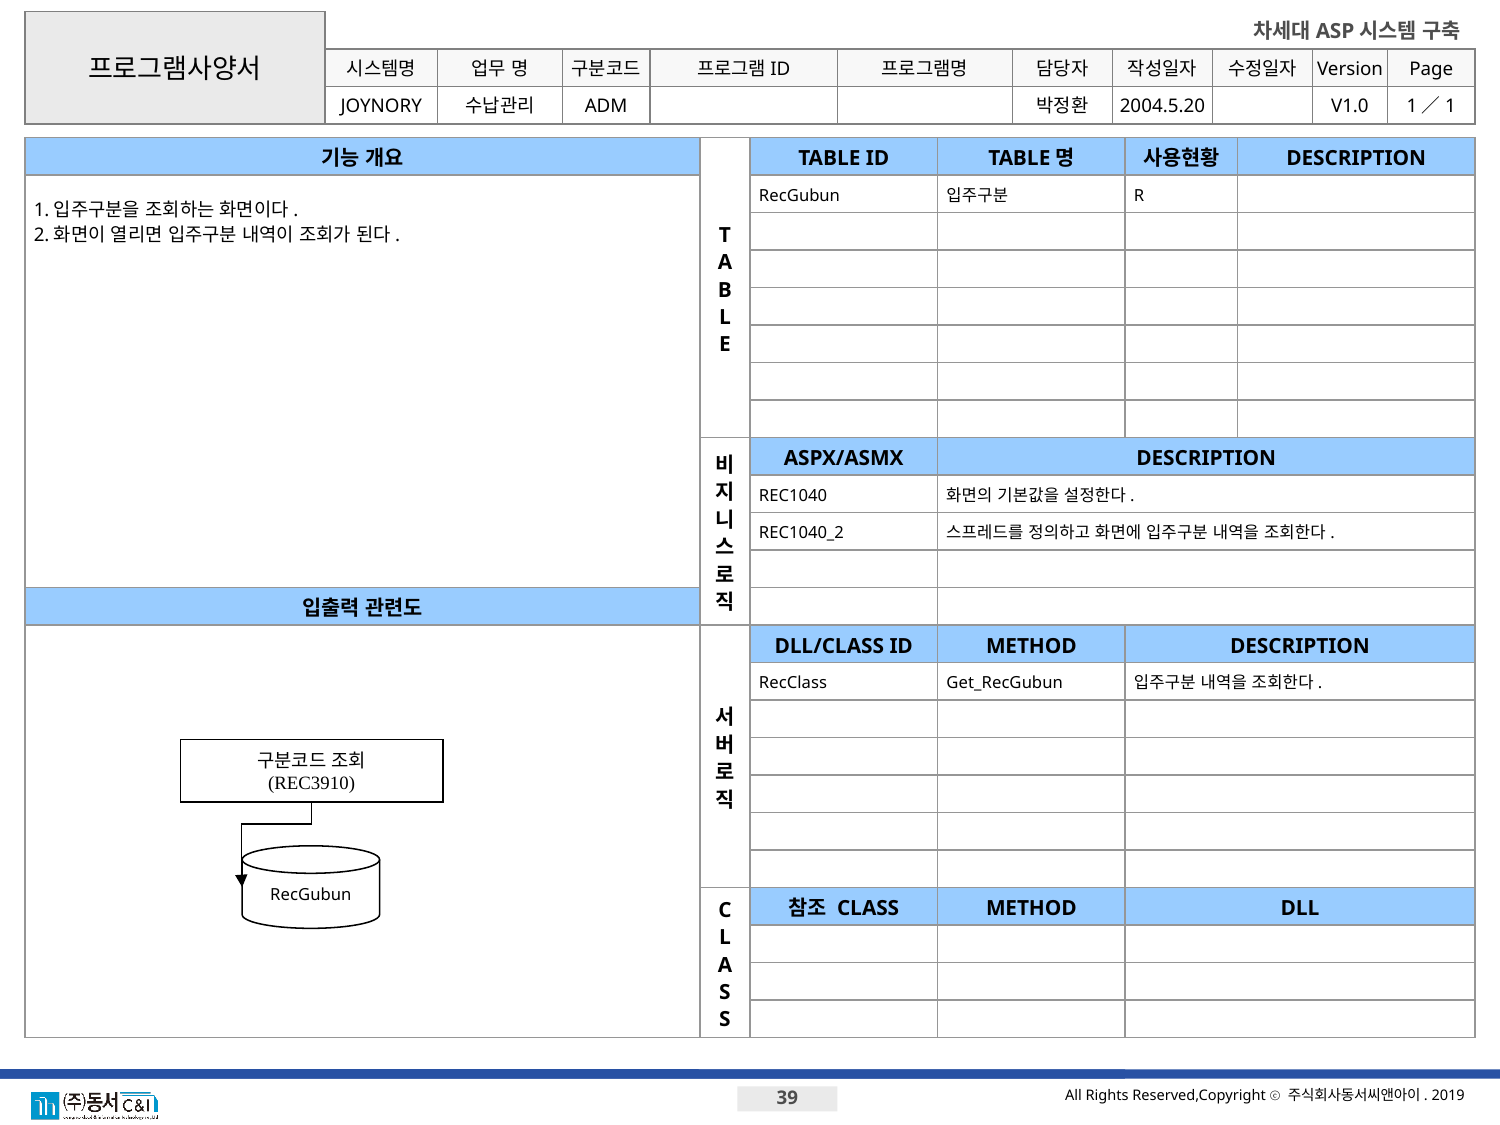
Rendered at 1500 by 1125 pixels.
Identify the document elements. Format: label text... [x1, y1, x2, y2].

text_box [937, 324, 1125, 362]
text_box [750, 849, 937, 887]
text_box TABLE ID [750, 137, 937, 174]
text_box [1238, 362, 1475, 399]
text_box [1125, 737, 1475, 774]
text_box [937, 549, 1475, 587]
text_box [1125, 849, 1475, 887]
text_box 구분코드 조회 (REC3910) [180, 739, 443, 803]
text_box [750, 362, 937, 399]
text_box 1.입주구분을 조회하는 화면이다. 2.화면이 열리면 입주구분 내역이 조회가 된다. [24, 174, 699, 587]
text_box 화면의 기본값을 설정한다. [937, 474, 1475, 512]
text_box [750, 324, 937, 362]
text_box [1125, 324, 1238, 362]
picture [151, 1091, 159, 1100]
text_box ASPX/ASMX [750, 437, 937, 474]
text_box [937, 737, 1125, 774]
text_box [1125, 962, 1475, 999]
text_box [24, 624, 699, 1038]
text_box [937, 287, 1125, 324]
text_box [750, 812, 937, 849]
text_box [750, 962, 937, 999]
text_box [1125, 212, 1238, 249]
text_box RecClass [750, 662, 937, 699]
text_box 스프레드를 정의하고 화면에 입주구분 내역을 조회한다. [937, 512, 1475, 549]
text_box TABLE명 [937, 137, 1125, 174]
text_box [937, 849, 1125, 887]
text_box [937, 212, 1125, 249]
text_box [750, 924, 937, 962]
text_box [937, 999, 1125, 1038]
text_box [1238, 174, 1475, 212]
text_box [750, 249, 937, 287]
text_box RecGubun [750, 174, 937, 212]
text_box [1238, 249, 1475, 287]
text_box 입주구분 내역을 조회한다. [1125, 662, 1475, 699]
text_box [1125, 812, 1475, 849]
text_box [1125, 774, 1475, 812]
text_box Get_RecGubun [937, 662, 1125, 699]
text_box [750, 549, 937, 587]
text_box [937, 924, 1125, 962]
text_box [937, 249, 1125, 287]
text_box [937, 699, 1125, 737]
text_box [750, 774, 937, 812]
text_box 입출력 관련도 [24, 587, 699, 624]
text_box [750, 399, 937, 437]
text_box METHOD [937, 887, 1125, 924]
text_box METHOD [937, 625, 1125, 662]
text_box [1125, 362, 1238, 399]
text_box [937, 962, 1125, 999]
text_box [1238, 399, 1475, 437]
text_box [1238, 324, 1475, 362]
text_box DESCRIPTION [1238, 137, 1475, 174]
text_box T A B L E [699, 137, 750, 437]
text_box DLL [1125, 887, 1475, 924]
text_box DESCRIPTION [1125, 625, 1475, 662]
text_box REC1040_2 [750, 512, 937, 549]
text_box 사용현황 [1125, 137, 1238, 174]
text_box [937, 812, 1125, 849]
text_box [1125, 249, 1238, 287]
text_box C L A S S [699, 887, 750, 1038]
text_box [1238, 212, 1475, 249]
text_box 프로그램사양서 [24, 11, 325, 124]
text_box [937, 587, 1475, 625]
text_box R [1125, 174, 1238, 212]
text_box 비지니스로직 [699, 437, 750, 624]
text_box [1125, 999, 1475, 1038]
text_box [750, 699, 937, 737]
text_box 기능 개요 [24, 137, 699, 174]
text_box [937, 362, 1125, 399]
text_box DESCRIPTION [937, 437, 1475, 474]
text_box DLL/CLASS ID [750, 625, 937, 662]
text_box [750, 737, 937, 774]
text_box [750, 287, 937, 324]
text_box 참조 CLASS [750, 887, 937, 924]
text_box [750, 587, 937, 625]
picture [60, 1091, 159, 1120]
text_box [1125, 924, 1475, 962]
text_box [1125, 399, 1238, 438]
text_box 입주구분 [937, 174, 1125, 212]
text_box [1125, 699, 1475, 737]
text_box [937, 774, 1125, 812]
text_box [750, 212, 937, 249]
text_box [937, 399, 1125, 437]
text_box REC1040 [750, 474, 937, 512]
text_box RecGubun [242, 845, 380, 929]
text_box 서버로직 [699, 624, 750, 887]
text_box [1125, 287, 1238, 324]
text_box [1238, 287, 1475, 324]
text_box [750, 999, 937, 1038]
